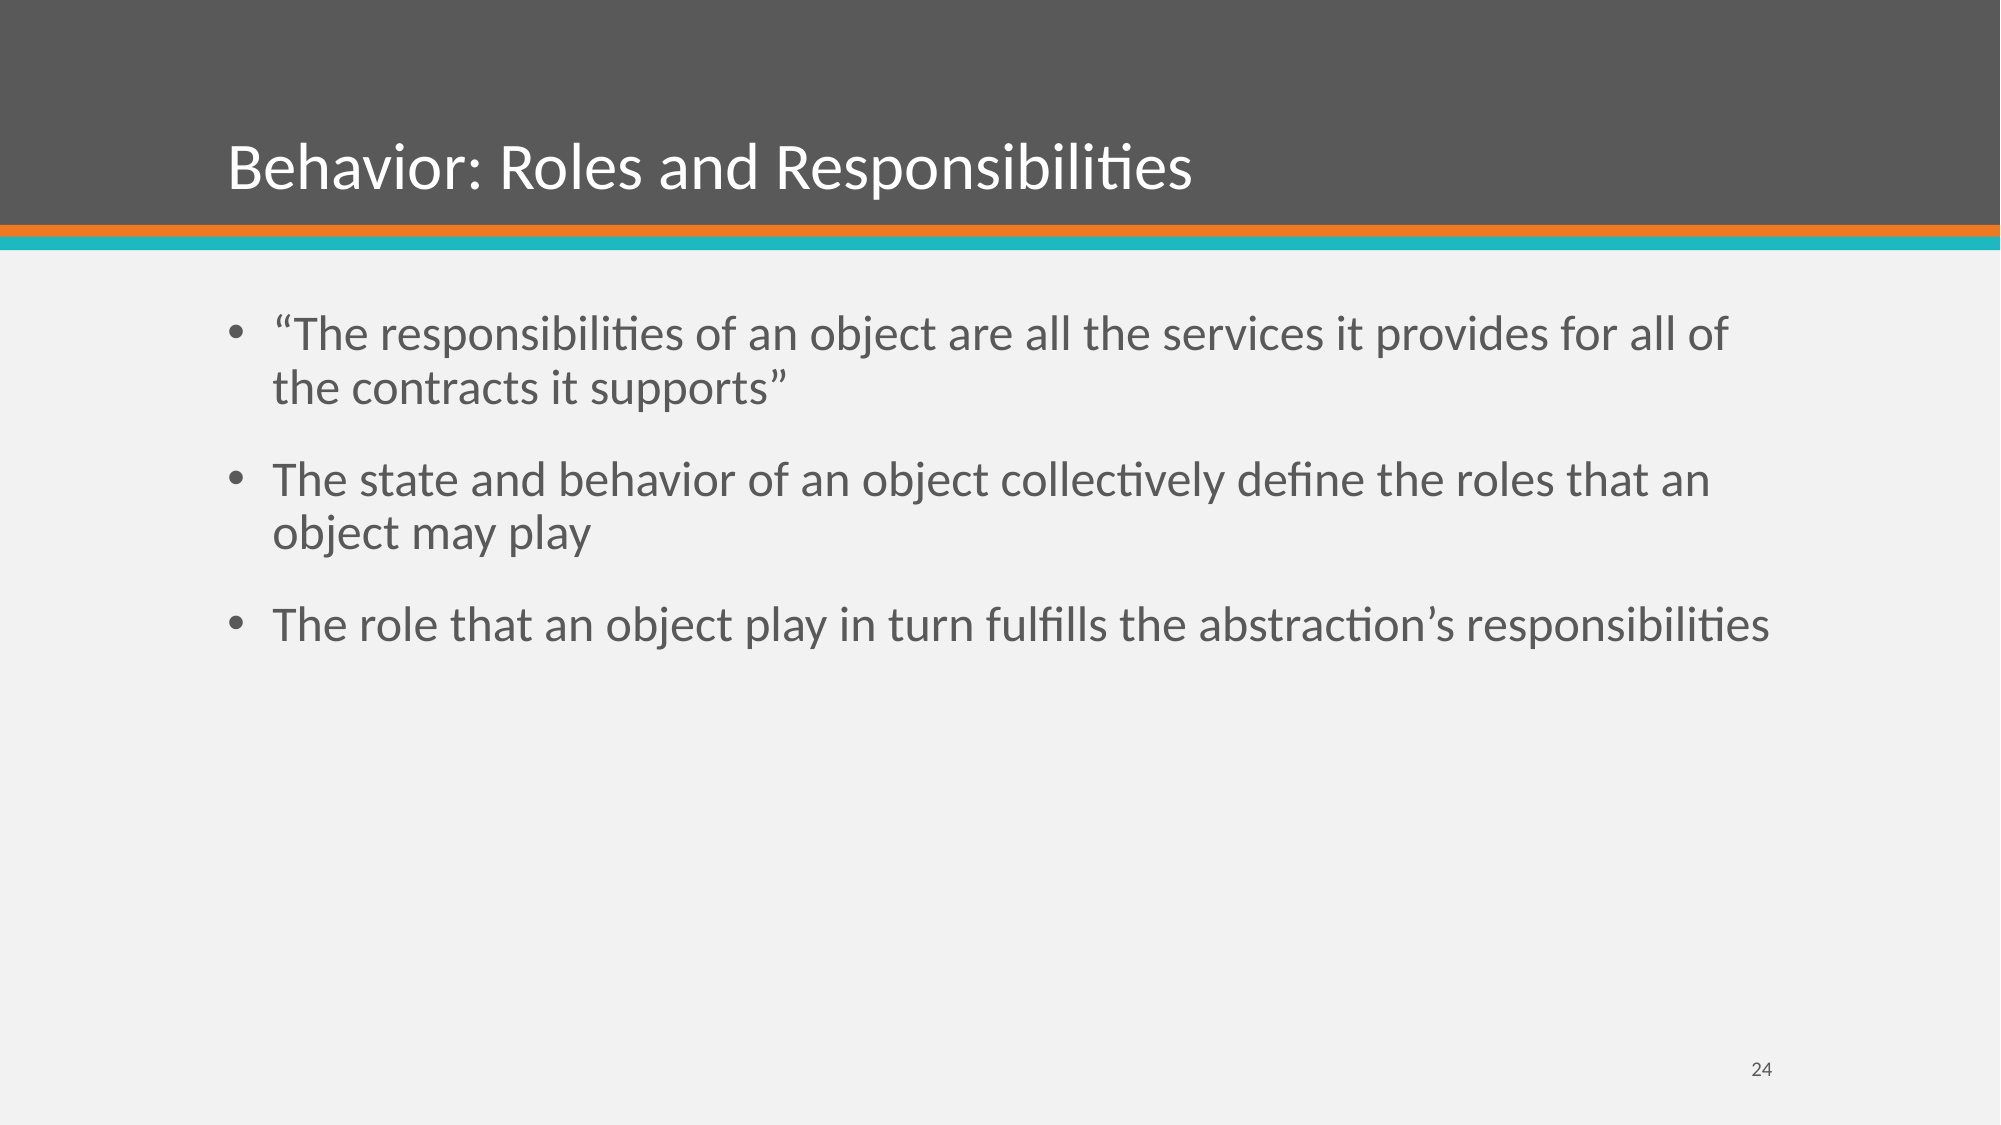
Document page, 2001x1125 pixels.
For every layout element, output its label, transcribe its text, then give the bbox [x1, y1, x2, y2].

slide_number 24 [1562, 1045, 1788, 1091]
list “The responsibilities of an object are all the services it provides for all of the contracts it supports” The state and behavior of an object collectively define the roles that an object may play The role that an object play in turn fulfills the abstraction’s responsibilities [212, 299, 1788, 1013]
title Behavior: Roles and Responsibilities [212, 41, 1788, 212]
